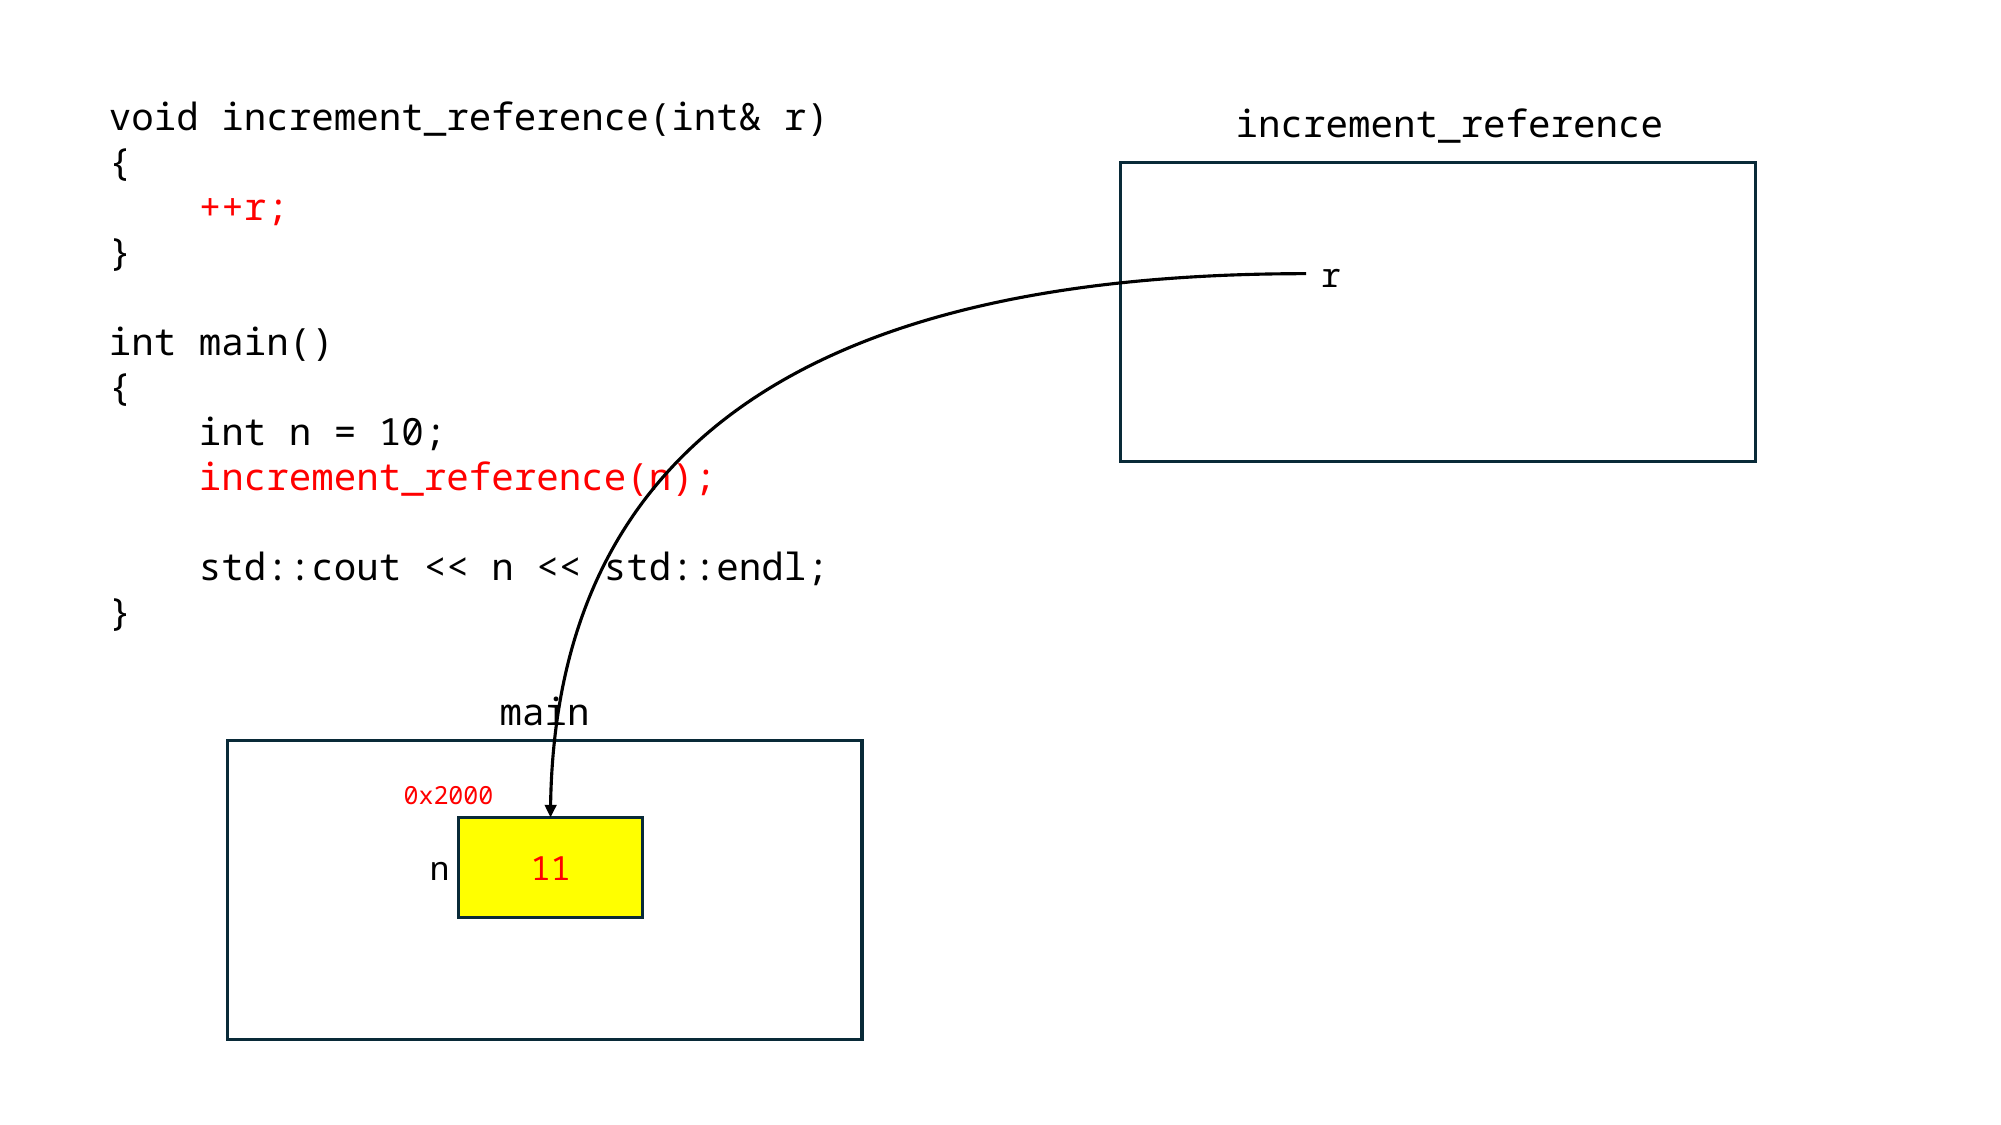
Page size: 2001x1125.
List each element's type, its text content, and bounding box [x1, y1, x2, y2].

text_box r [1306, 246, 1345, 301]
text_box void increment_reference(int& r) { ++r; } int main() { int n = 10; increment_reference(n); std::cout << n << std::endl; } [93, 85, 1094, 641]
text_box [1119, 161, 1757, 463]
text_box 11 [457, 817, 644, 919]
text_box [550, 273, 1307, 818]
text_box main [446, 680, 550, 740]
text_box [226, 739, 864, 1041]
text_box n [414, 839, 454, 895]
text_box increment_reference [1215, 92, 1684, 153]
text_box 0x2000 [388, 771, 550, 817]
